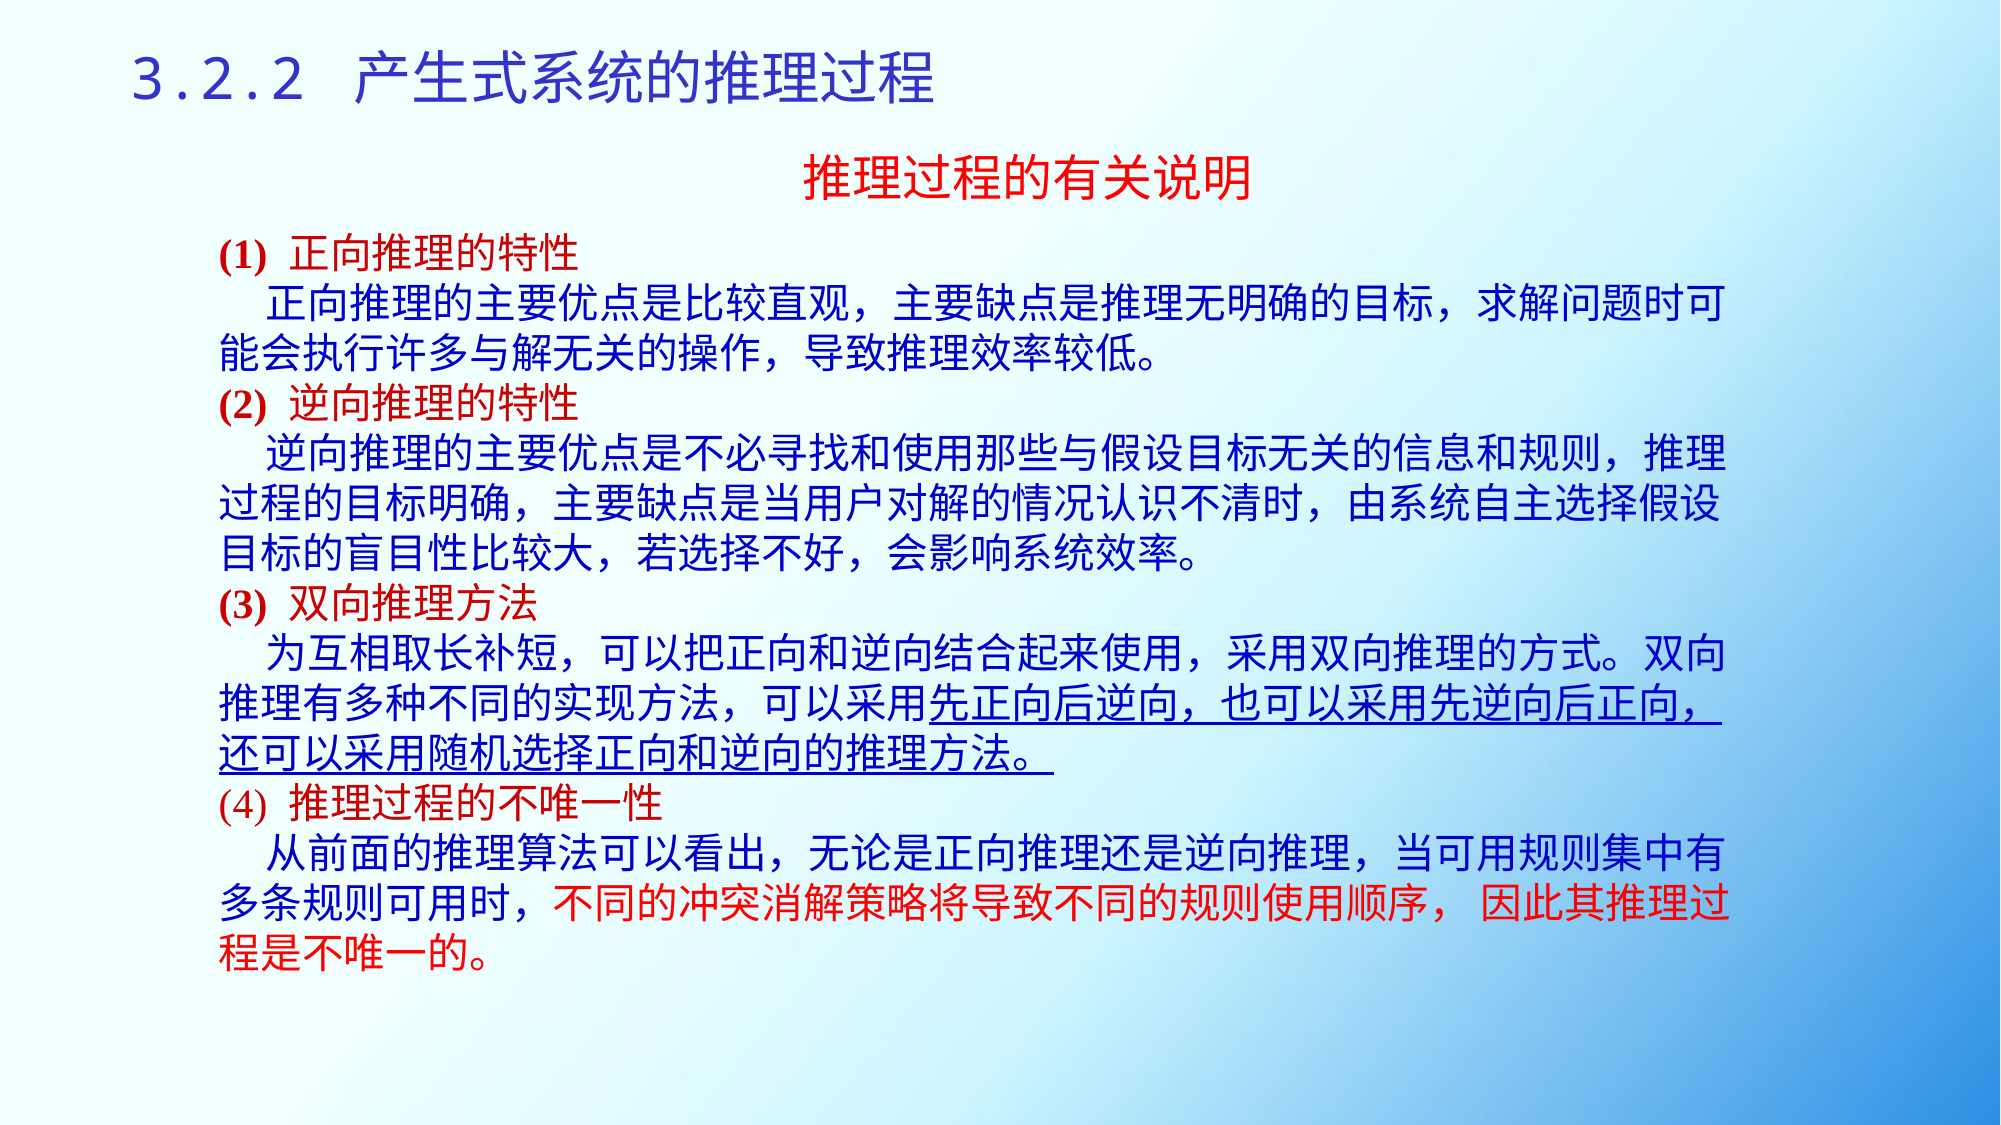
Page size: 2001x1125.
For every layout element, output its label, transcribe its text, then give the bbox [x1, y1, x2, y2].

text_box 推理过程的有关说明 [787, 138, 1271, 214]
text_box (1) 正向推理的特性 正向推理的主要优点是比较直观，主要缺点是推理无明确的目标，求解问题时可能会执行许多与解无关的操作，导致推理效率较低。 (2) 逆向推理的特性 逆向推理的主要优点是不必寻找和使用那些与假设目标无关的信息和规则，推理过程的目标明确，主要缺点是当用户对解的情况认识不清时，由系统自主选择假设目标的盲目性比较大，若选择不好，会影响系统效率。 (3) 双向推理方法 为互相取长补短，可以把正向和逆向结合起来使用，采用双向推理的方式。双向推理有多种不同的实现方法，可以采用先正向后逆向，也可以采用先逆向后正向，还可以采用随机选择正向和逆向的推理方法。 (4) 推理过程的不唯一性 从前面的推理算法可以看出，无论是正向推理还是逆向推理，当可用规则集中有多条规则可用时，不同的冲突消解策略将导致不同的规则使用顺序， 因此其推理过程是不唯一的。 [204, 219, 1748, 1035]
picture [0, 0, 2001, 1125]
slide_number [1412, 1042, 1863, 1103]
title 3.2.2 产生式系统的推理过程 [114, 27, 1465, 135]
